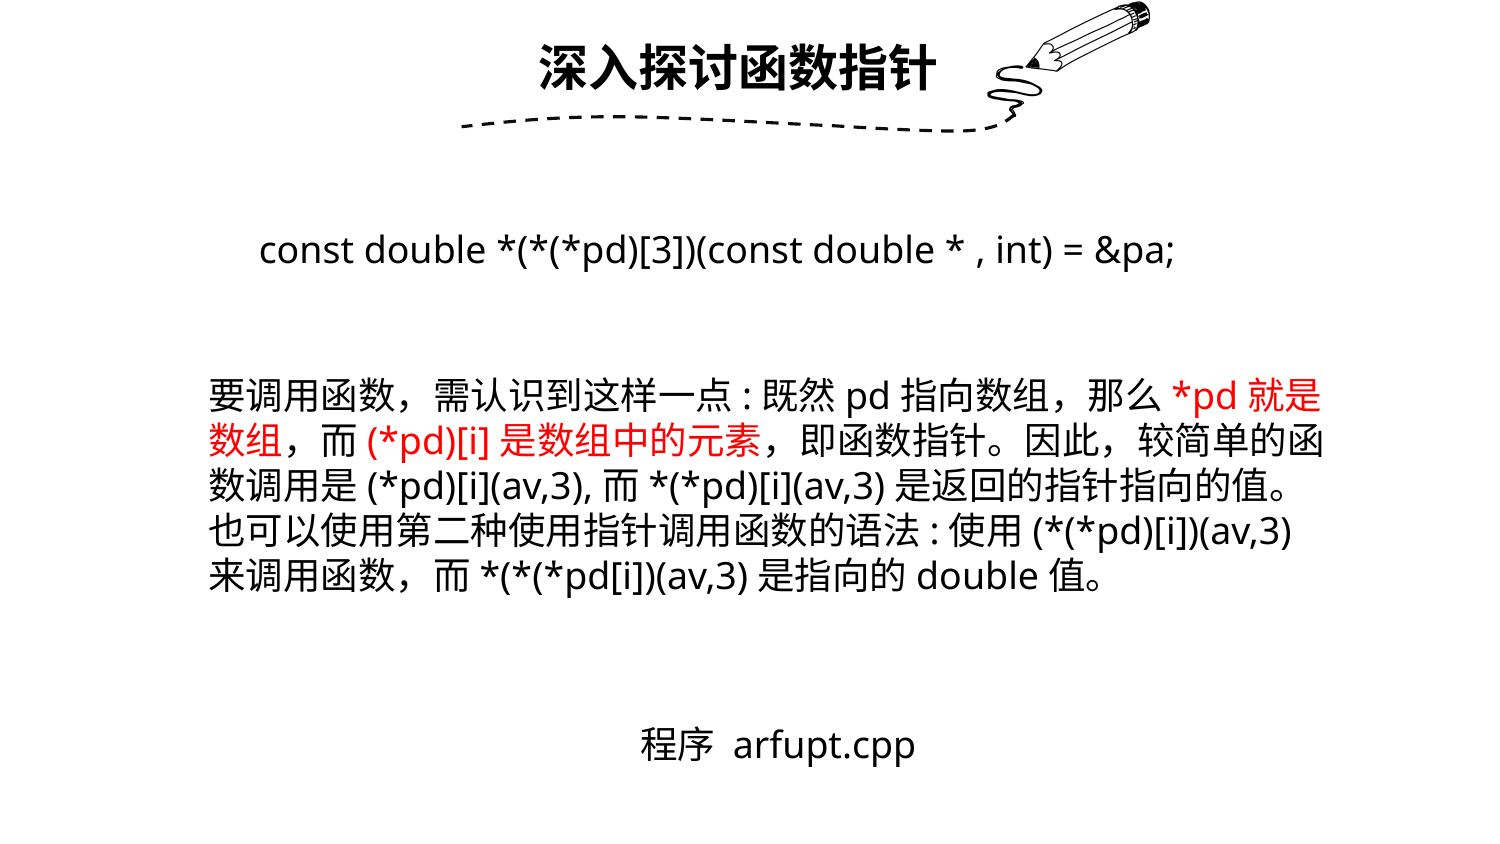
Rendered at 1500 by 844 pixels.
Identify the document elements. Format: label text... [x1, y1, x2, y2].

text_box 要调用函数，需认识到这样一点:既然pd指向数组，那么*pd就是数组，而(*pd)[i]是数组中的元素，即函数指针。因此，较简单的函数调用是(*pd)[i](av,3),而*(*pd)[i](av,3)是返回的指针指向的值。也可以使用第二种使用指针调用函数的语法:使用(*(*pd)[i])(av,3)来调用函数，而*(*(*pd[i])(av,3)是指向的double值。 [193, 364, 1345, 605]
text_box const double *(*(*pd)[3])(const double * , int) = &pa; [244, 218, 1294, 279]
text_box 程序 arfupt.cpp [625, 713, 932, 774]
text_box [461, 0, 1150, 133]
